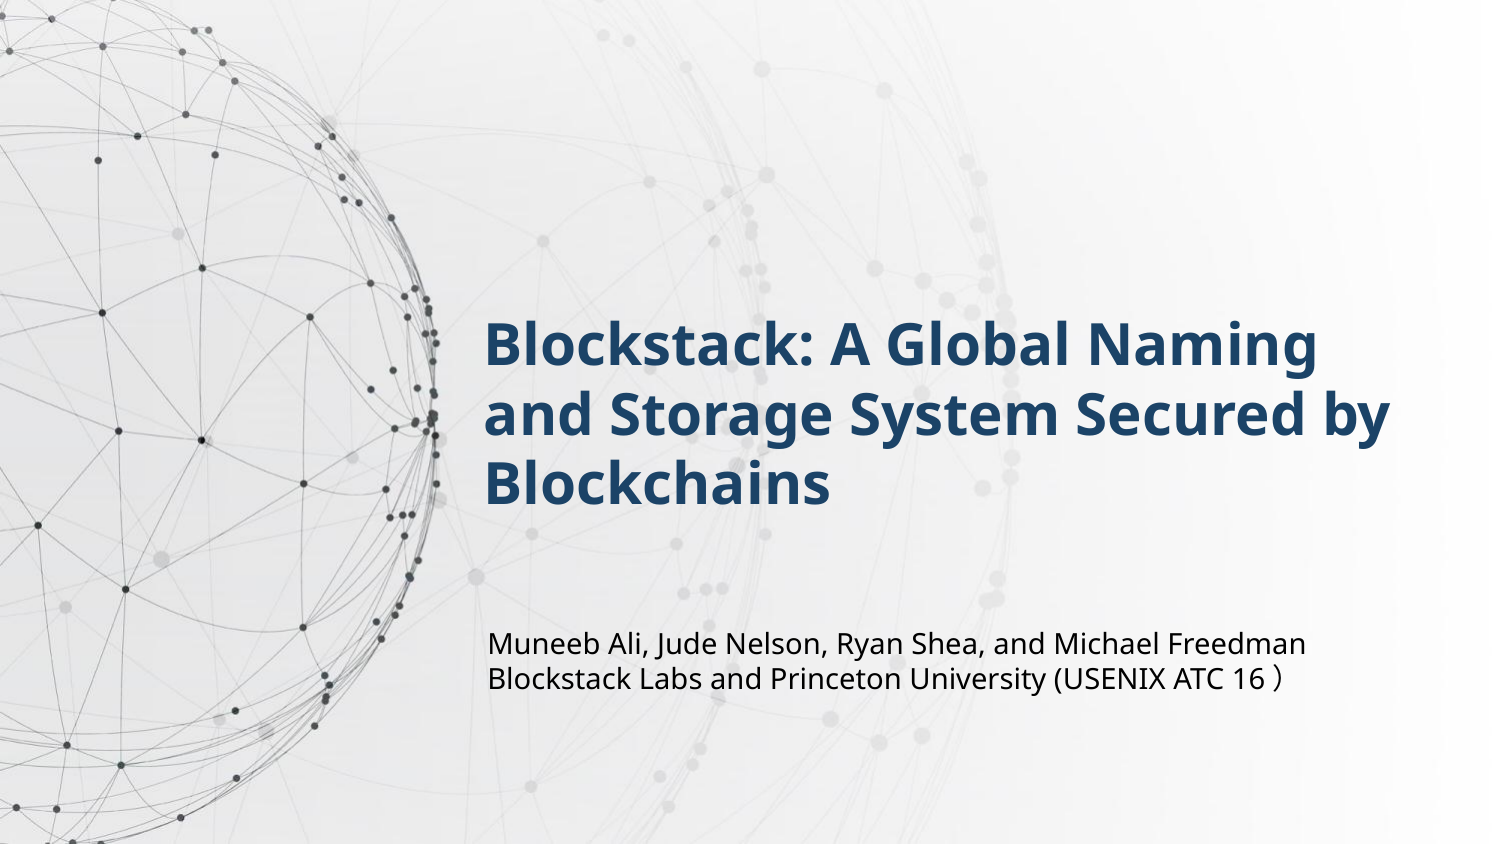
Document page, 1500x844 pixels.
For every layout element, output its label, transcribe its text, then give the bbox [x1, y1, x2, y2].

text_box Blockstack: A Global Naming and Storage System Secured by Blockchains [472, 301, 1447, 523]
text_box Muneeb Ali, Jude Nelson, Ryan Shea, and Michael Freedman Blockstack Labs and Princeton University (USENIX ATC 16） [472, 618, 1500, 703]
picture [0, 0, 1500, 844]
